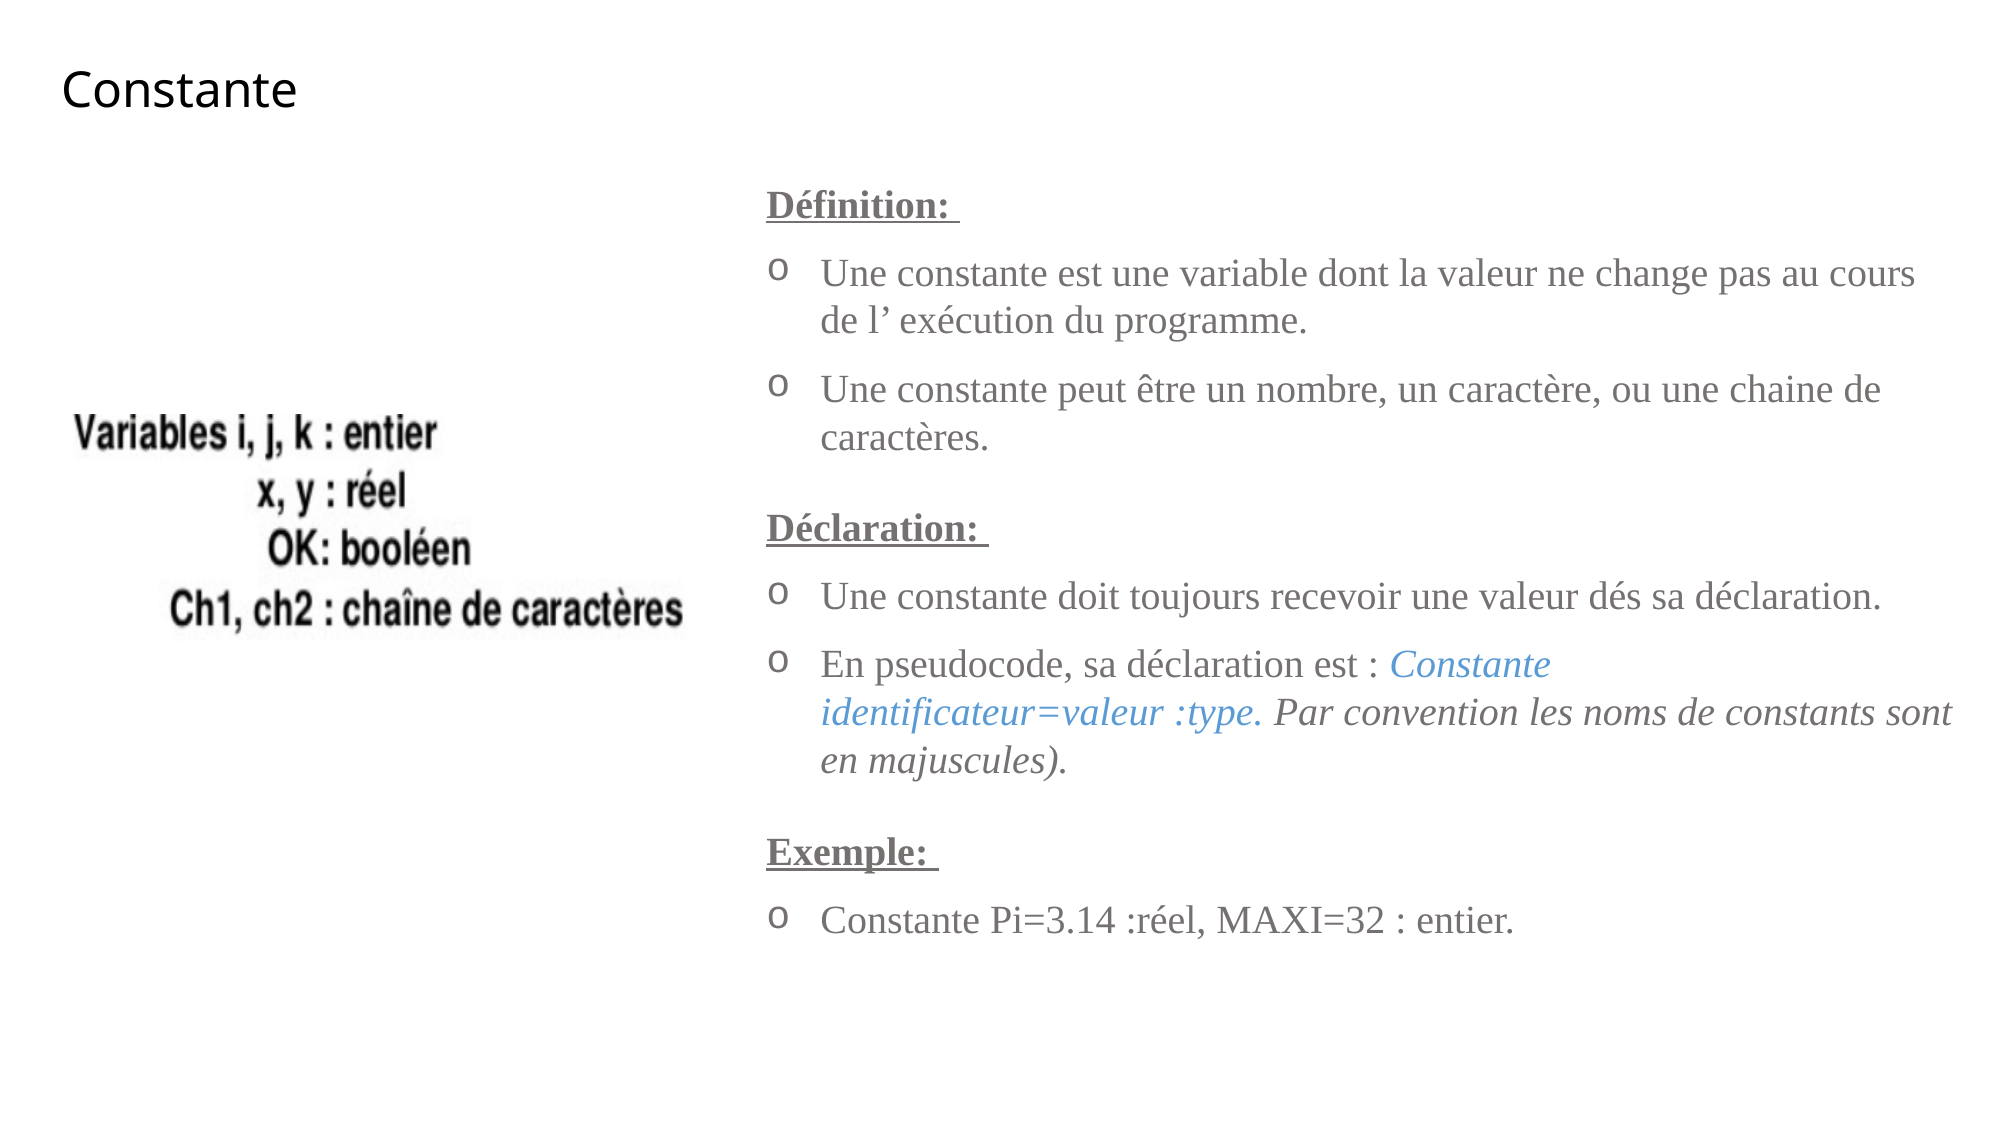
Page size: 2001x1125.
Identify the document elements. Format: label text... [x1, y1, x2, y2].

text_box Définition: Une constante est une variable dont la valeur ne change pas au cours de l’ exécution du programme. Une constante peut être un nombre, un caractère, ou une chaine de caractères. Déclaration: Une constante doit toujours recevoir une valeur dés sa déclaration. En pseudocode, sa déclaration est : Constante identificateur=valeur :type. Par convention les noms de constants sont en majuscules). Exemple: Constante Pi=3.14 :réel, MAXI=32 : entier. [751, 146, 1971, 955]
title Constante [46, 57, 530, 127]
picture [46, 414, 707, 648]
